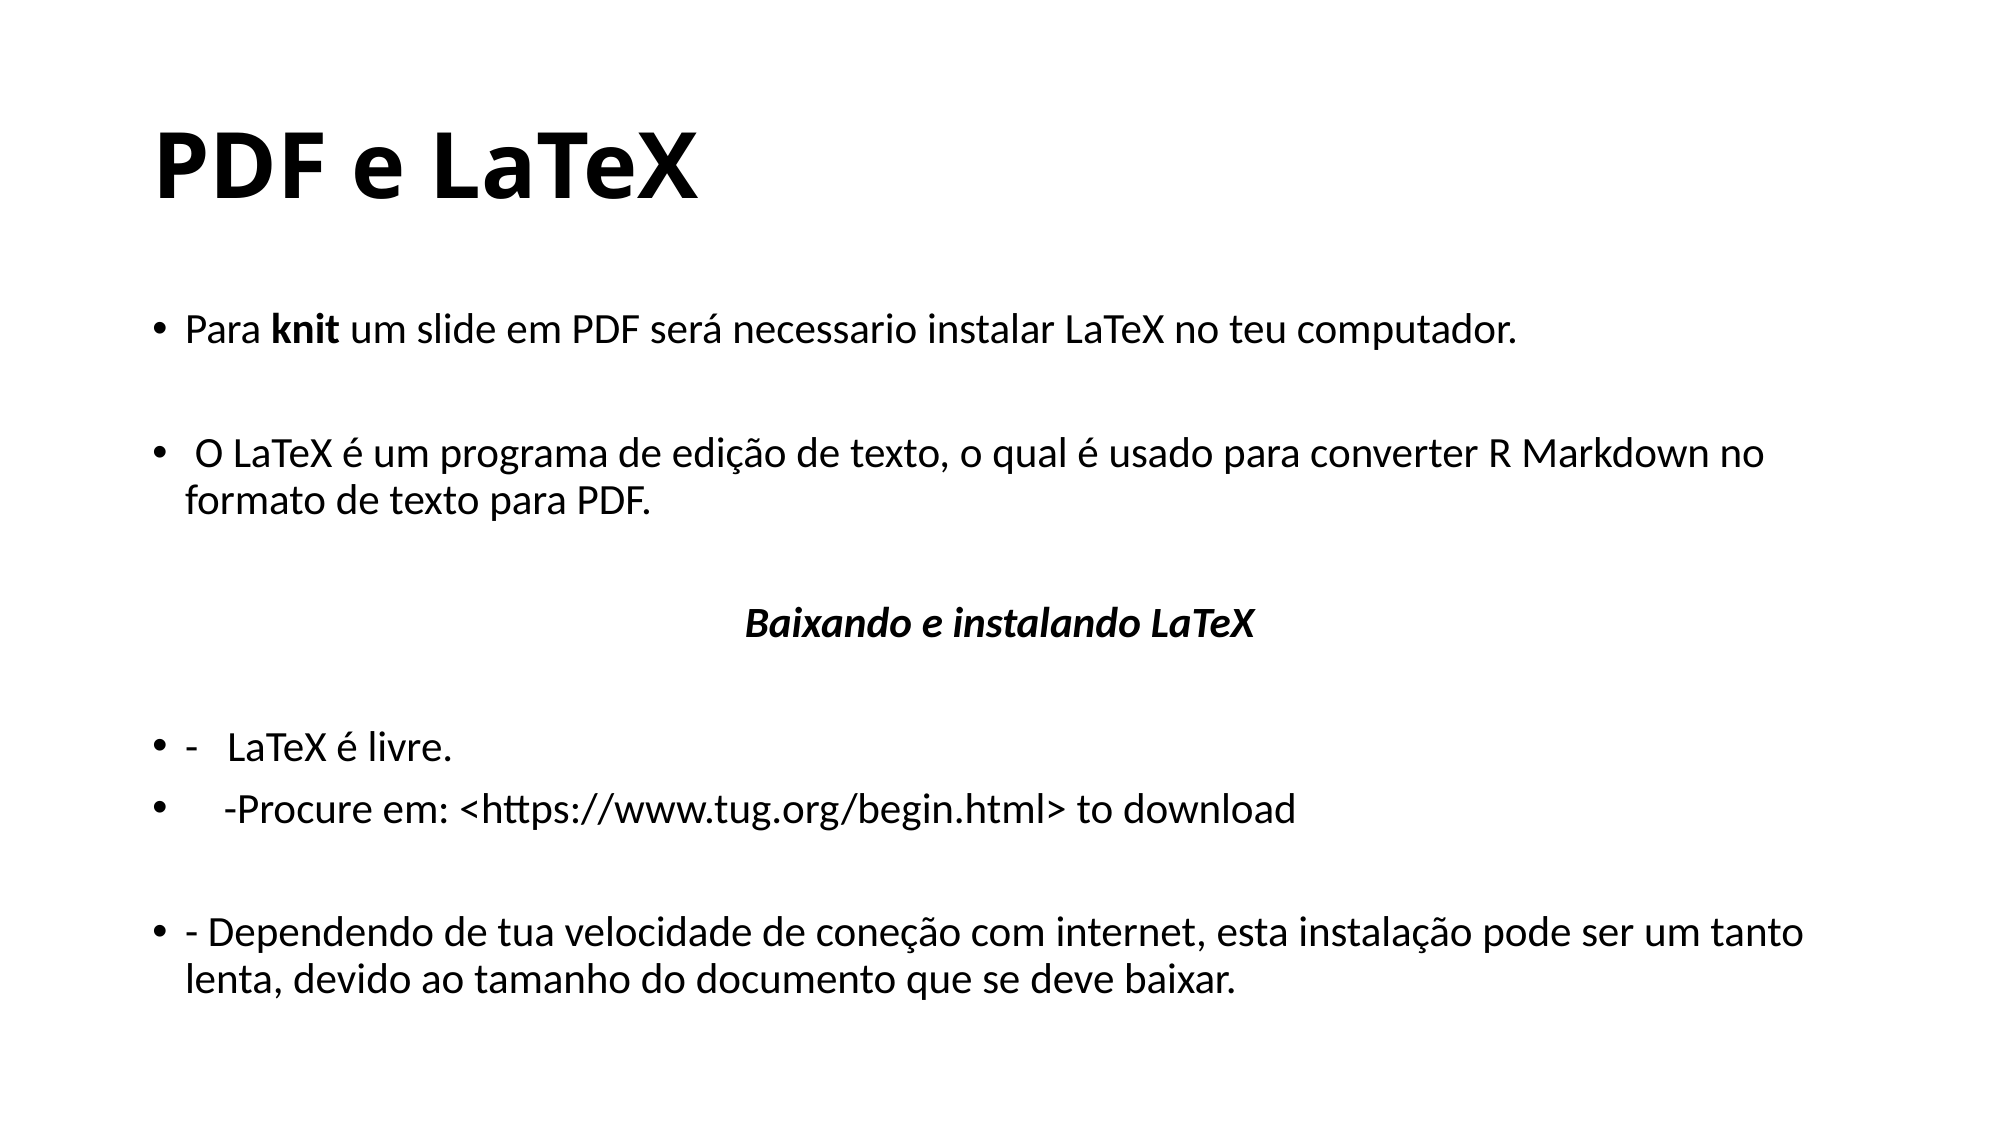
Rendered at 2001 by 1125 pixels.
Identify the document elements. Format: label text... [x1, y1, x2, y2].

list Para knit um slide em PDF será necessario instalar LaTeX no teu computador. O LaTeX é um programa de edição de texto, o qual é usado para converter R Markdown no formato de texto para PDF. Baixando e instalando LaTeX - LaTeX é livre. -Procure em: <https://www.tug.org/begin.html> to download - Dependendo de tua velocidade de coneção com internet, esta instalação pode ser um tanto lenta, devido ao tamanho do documento que se deve baixar. [137, 299, 1863, 1014]
title PDF e LaTeX [137, 59, 1863, 278]
